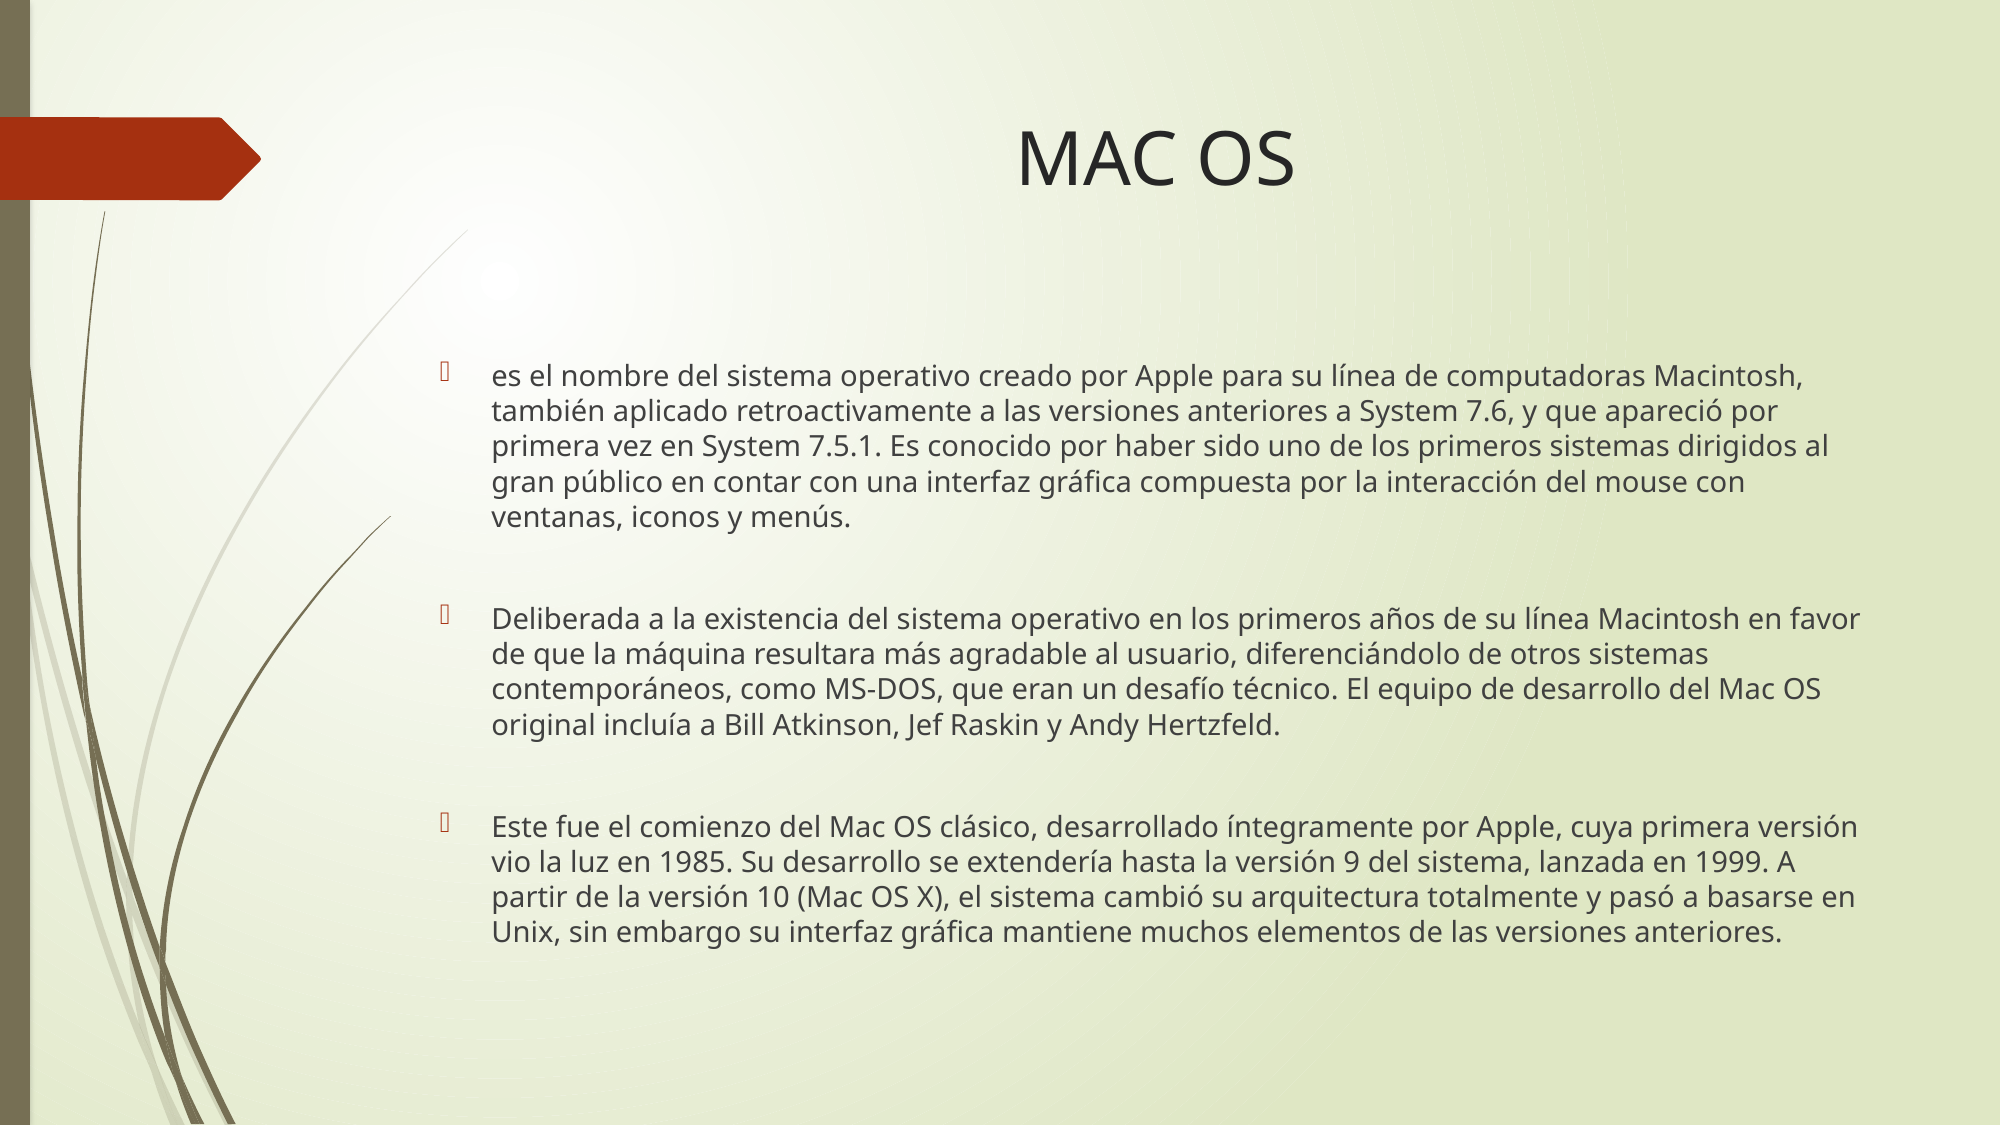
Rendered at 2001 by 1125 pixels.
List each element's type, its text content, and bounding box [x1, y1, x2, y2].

list es el nombre del sistema operativo creado por Apple para su línea de computadoras Macintosh, también aplicado retroactivamente a las versiones anteriores a System 7.6, y que apareció por primera vez en System 7.5.1. Es conocido por haber sido uno de los primeros sistemas dirigidos al gran público en contar con una interfaz gráfica compuesta por la interacción del mouse con ventanas, iconos y menús. Deliberada a la existencia del sistema operativo en los primeros años de su línea Macintosh en favor de que la máquina resultara más agradable al usuario, diferenciándolo de otros sistemas contemporáneos, como MS-DOS, que eran un desafío técnico. El equipo de desarrollo del Mac OS original incluía a Bill Atkinson, Jef Raskin y Andy Hertzfeld. Este fue el comienzo del Mac OS clásico, desarrollado íntegramente por Apple, cuya primera versión vio la luz en 1985. Su desarrollo se extendería hasta la versión 9 del sistema, lanzada en 1999. A partir de la versión 10 (Mac OS X), el sistema cambió su arquitectura totalmente y pasó a basarse en Unix, sin embargo su interfaz gráfica mantiene muchos elementos de las versiones anteriores. [424, 350, 1888, 970]
title MAC OS [425, 102, 1888, 313]
